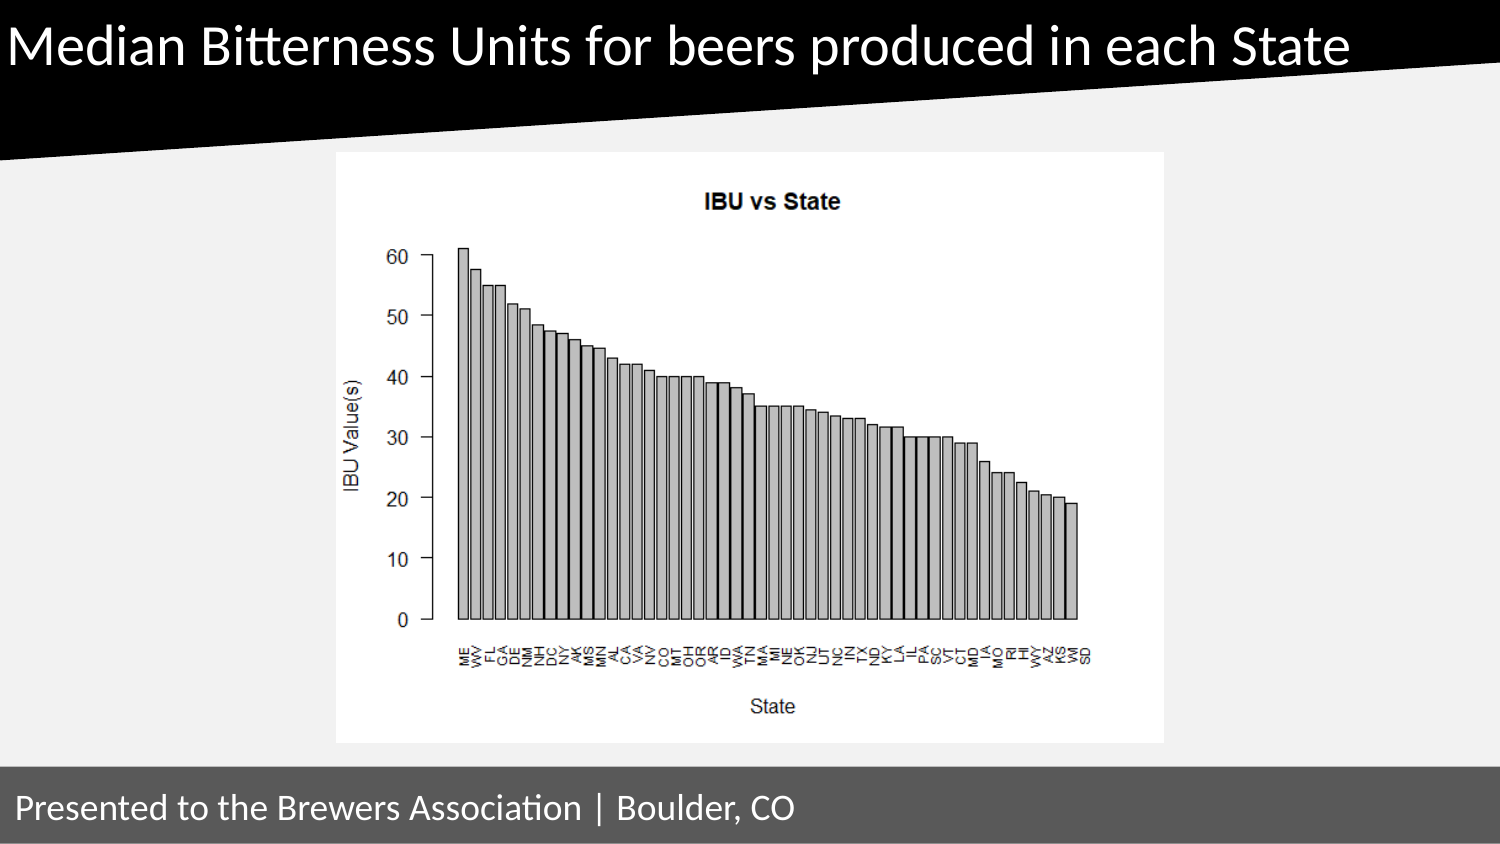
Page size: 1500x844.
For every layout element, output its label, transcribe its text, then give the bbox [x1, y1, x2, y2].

picture [336, 151, 1164, 743]
text_box Median Bitterness Units for beers produced in each State [0, 0, 1500, 161]
text_box Presented to the Brewers Association | Boulder, CO [0, 766, 1500, 844]
